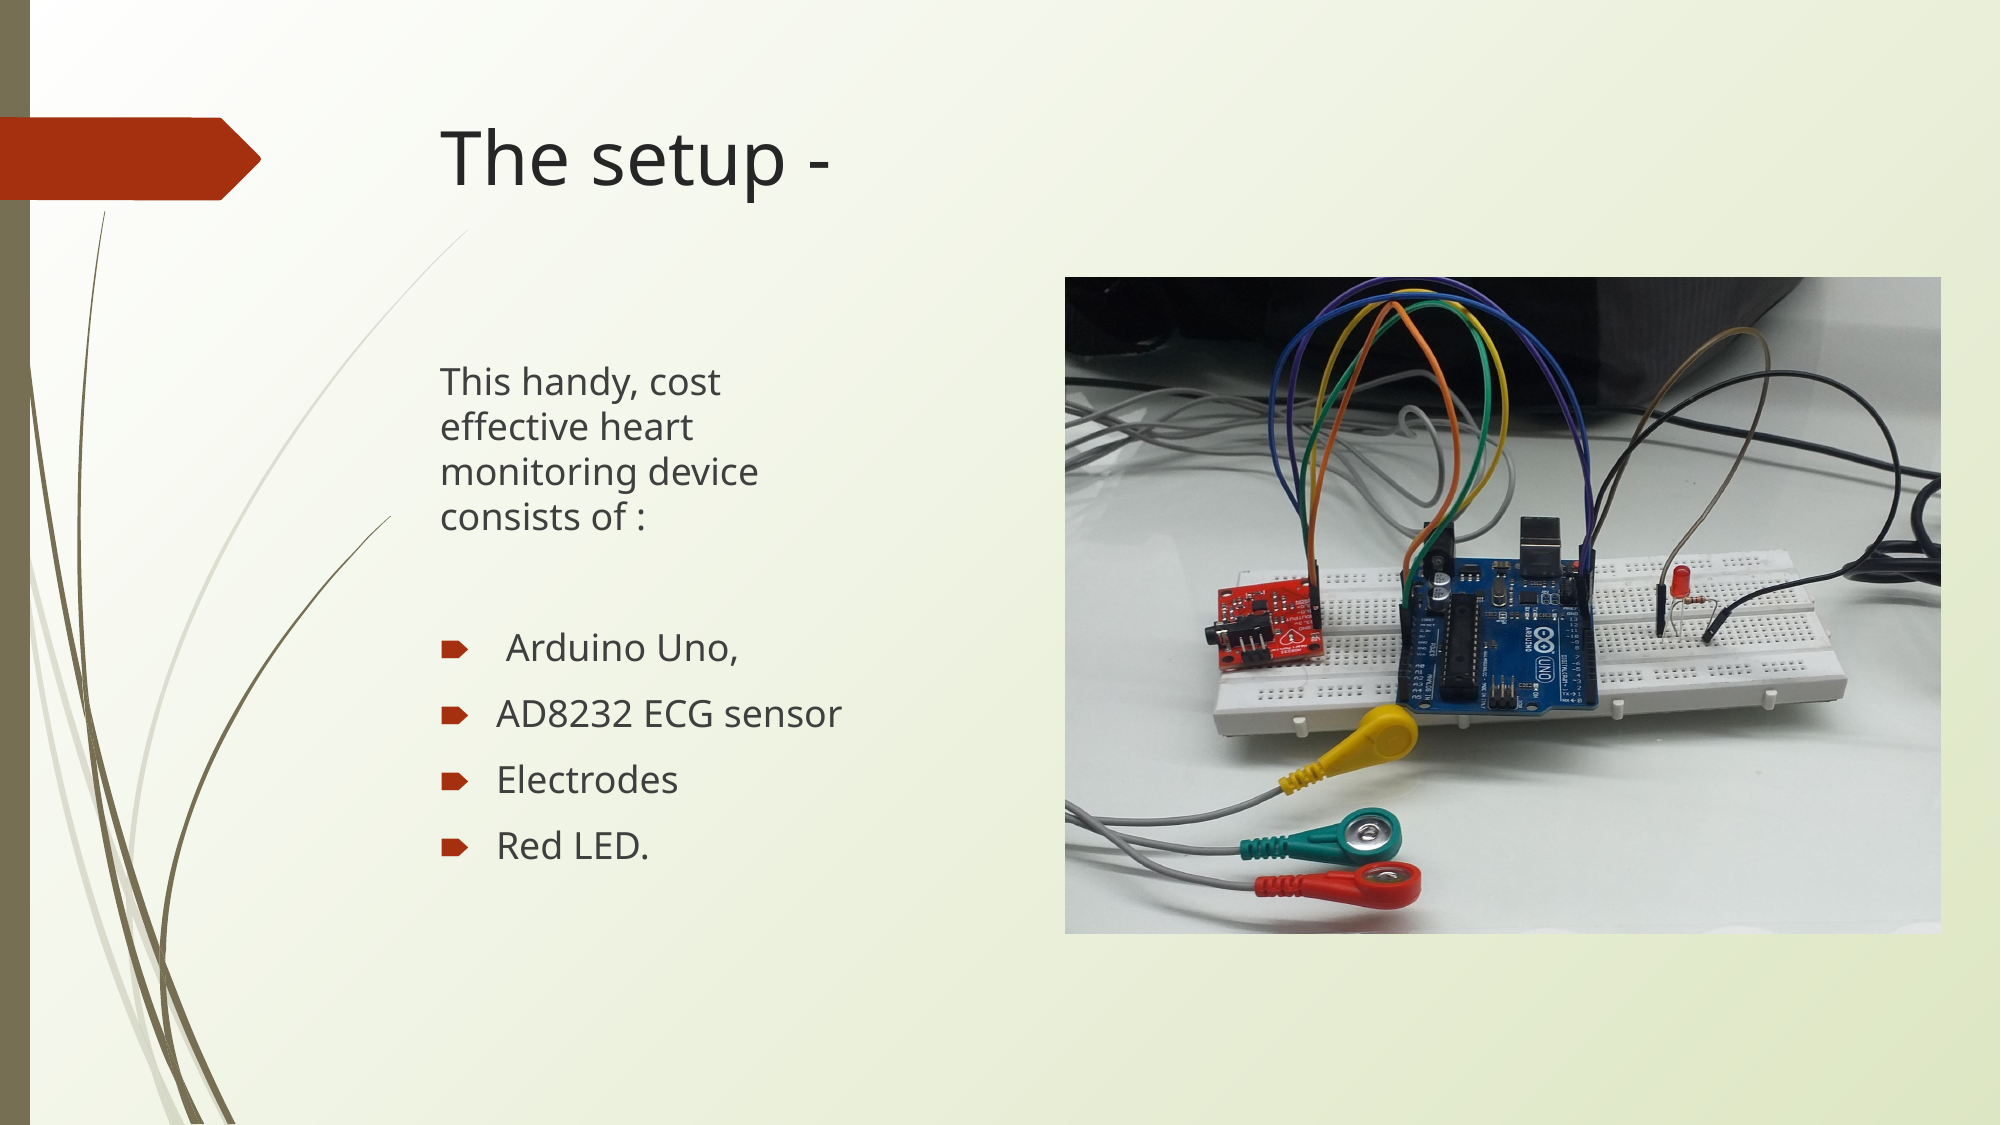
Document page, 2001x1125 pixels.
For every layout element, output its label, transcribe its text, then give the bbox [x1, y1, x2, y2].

title The setup - [425, 102, 1888, 313]
list This handy, cost effective heart monitoring device consists of : Arduino Uno, AD8232 ECG sensor Electrodes Red LED. [424, 350, 875, 970]
picture [1065, 277, 1941, 934]
